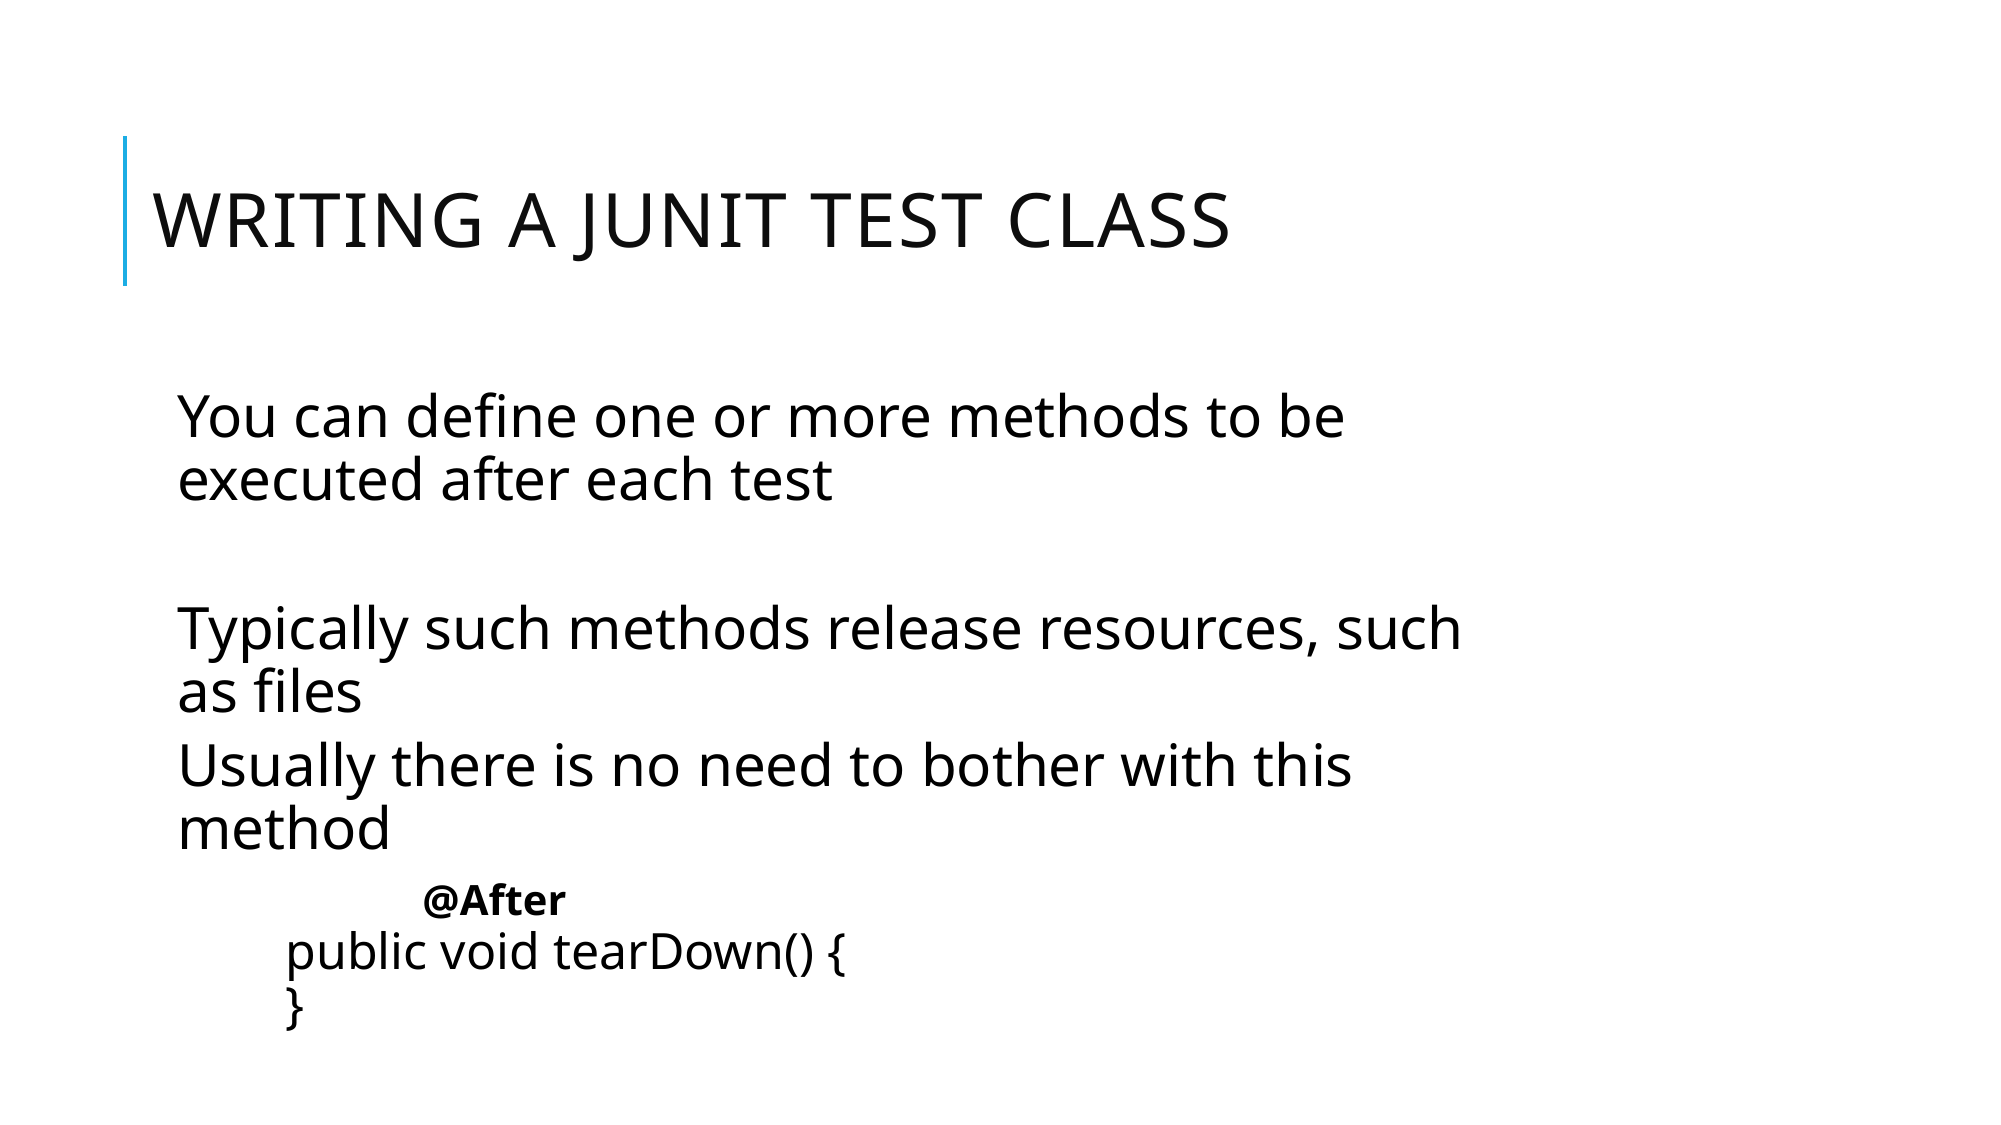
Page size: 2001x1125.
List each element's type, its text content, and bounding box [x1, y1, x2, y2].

text_box You can define one or more methods to be executed after each test Typically such methods release resources, such as files Usually there is no need to bother with this method @After public void tearDown() { } [87, 307, 1513, 1125]
title Writing a JUnit test class [137, 132, 1638, 320]
